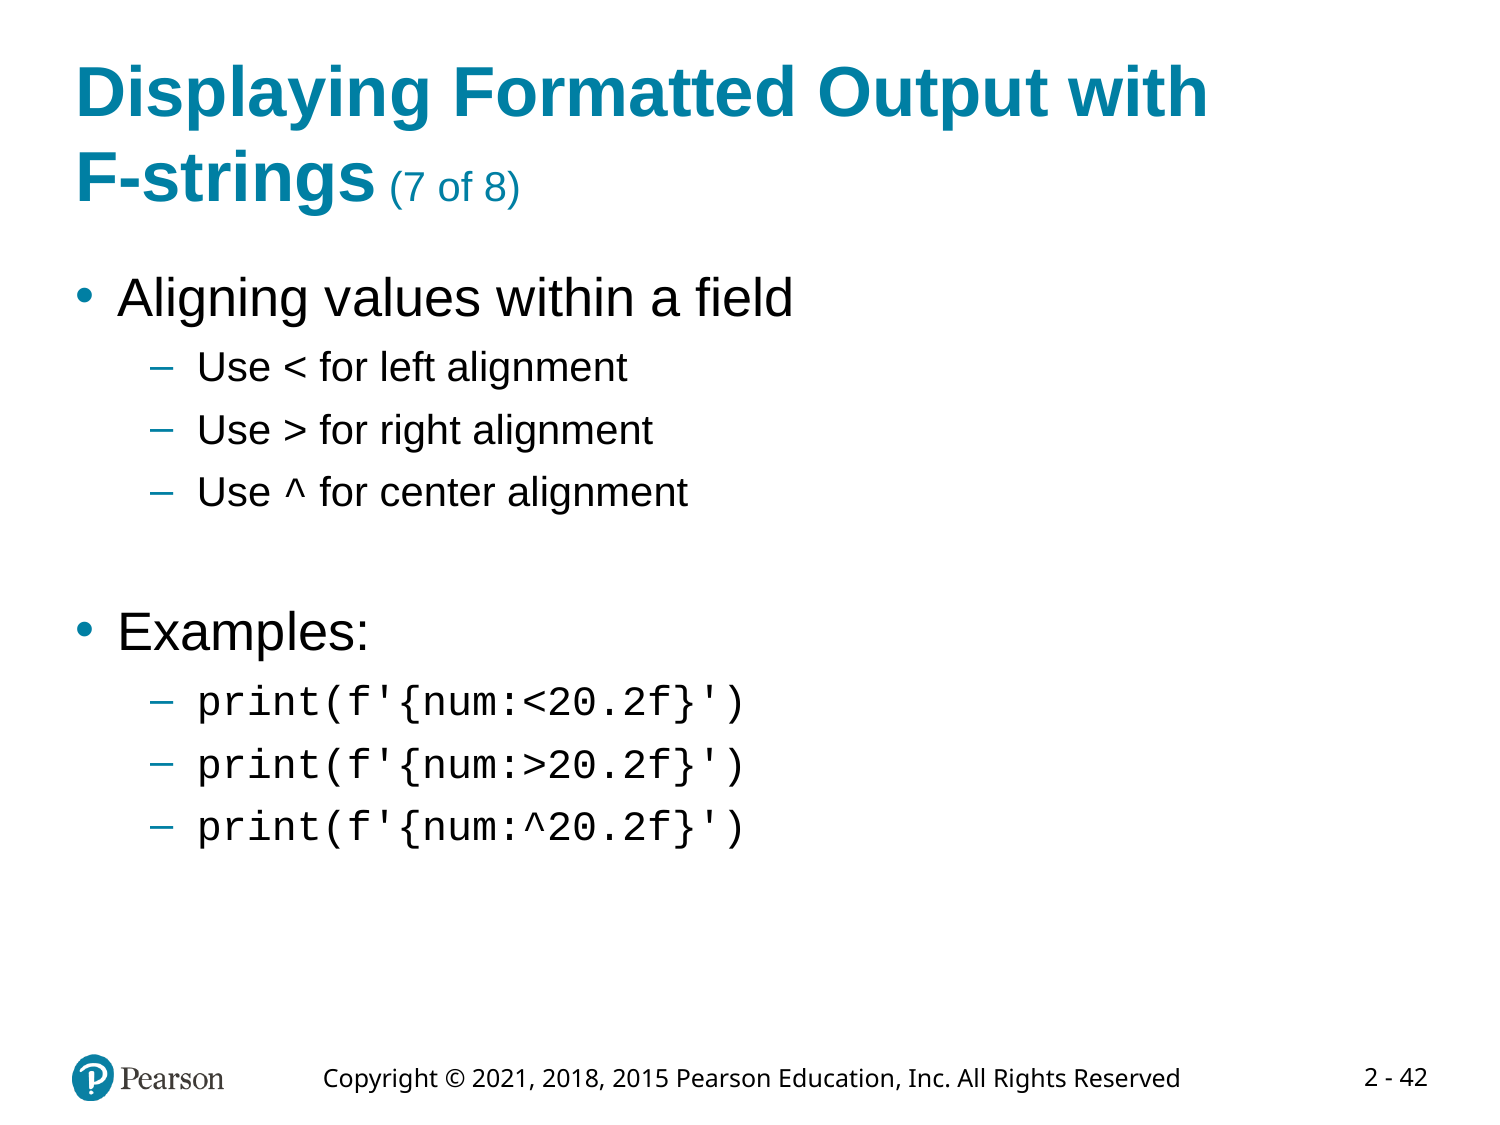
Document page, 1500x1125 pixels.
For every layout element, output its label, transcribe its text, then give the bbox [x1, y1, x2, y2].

list Aligning values within a field Use < for left alignment Use > for right alignment Use ^ for center alignment Examples: print(f'{num:<20.2f}') print(f'{num:>20.2f}') print(f'{num:^20.2f}') [75, 262, 1425, 950]
picture [72, 1087, 83, 1101]
title Displaying Formatted Output with F-strings (7 of 8) [75, 35, 1288, 216]
picture [72, 1054, 89, 1072]
picture [99, 1054, 224, 1101]
picture [81, 1064, 107, 1089]
